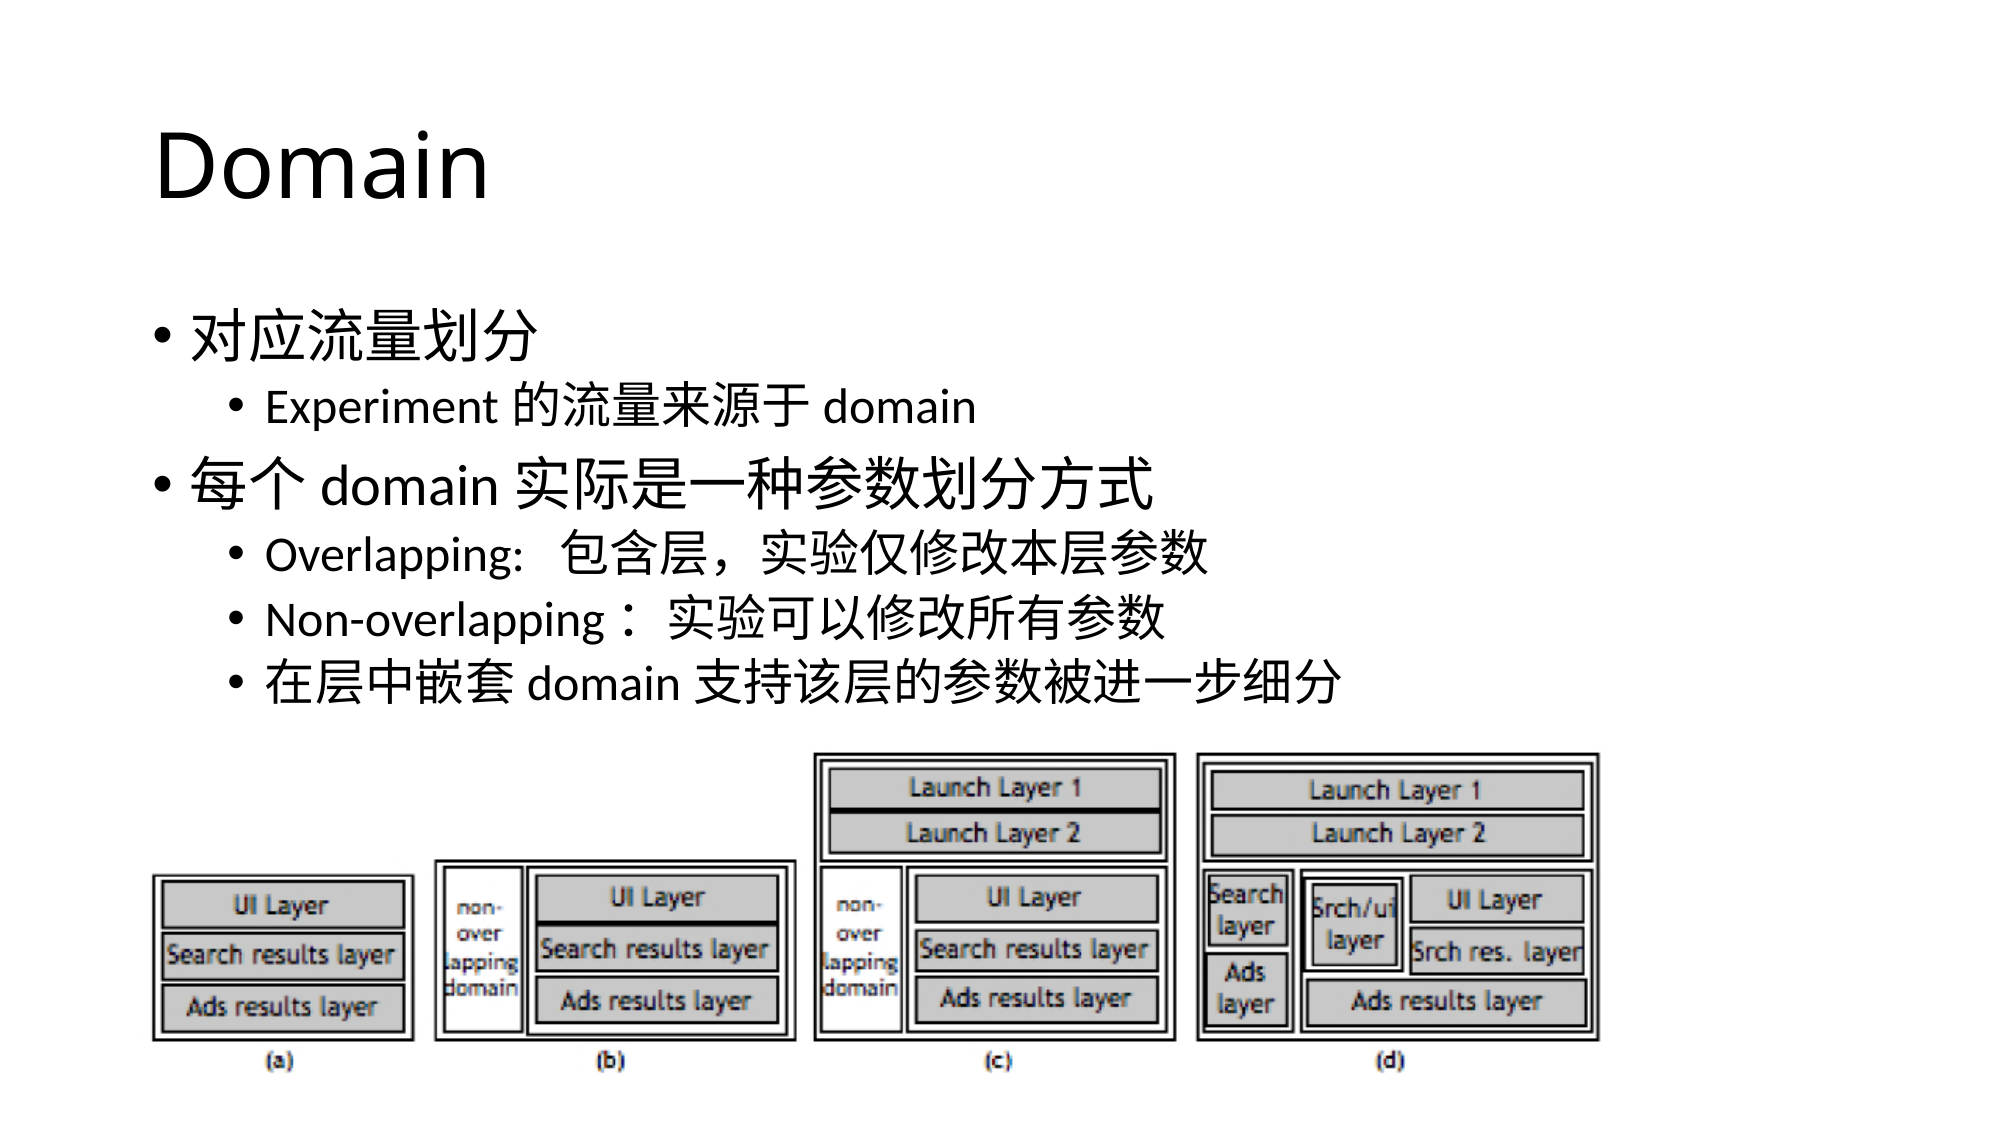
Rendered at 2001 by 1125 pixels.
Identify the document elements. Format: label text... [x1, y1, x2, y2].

list 对应流量划分 Experiment的流量来源于domain 每个domain实际是一种参数划分方式 Overlapping: 包含层，实验仅修改本层参数 Non-overlapping：实验可以修改所有参数 在层中嵌套domain支持该层的参数被进一步细分 [137, 299, 1863, 1014]
title Domain [137, 59, 1863, 278]
picture [137, 731, 1613, 1092]
